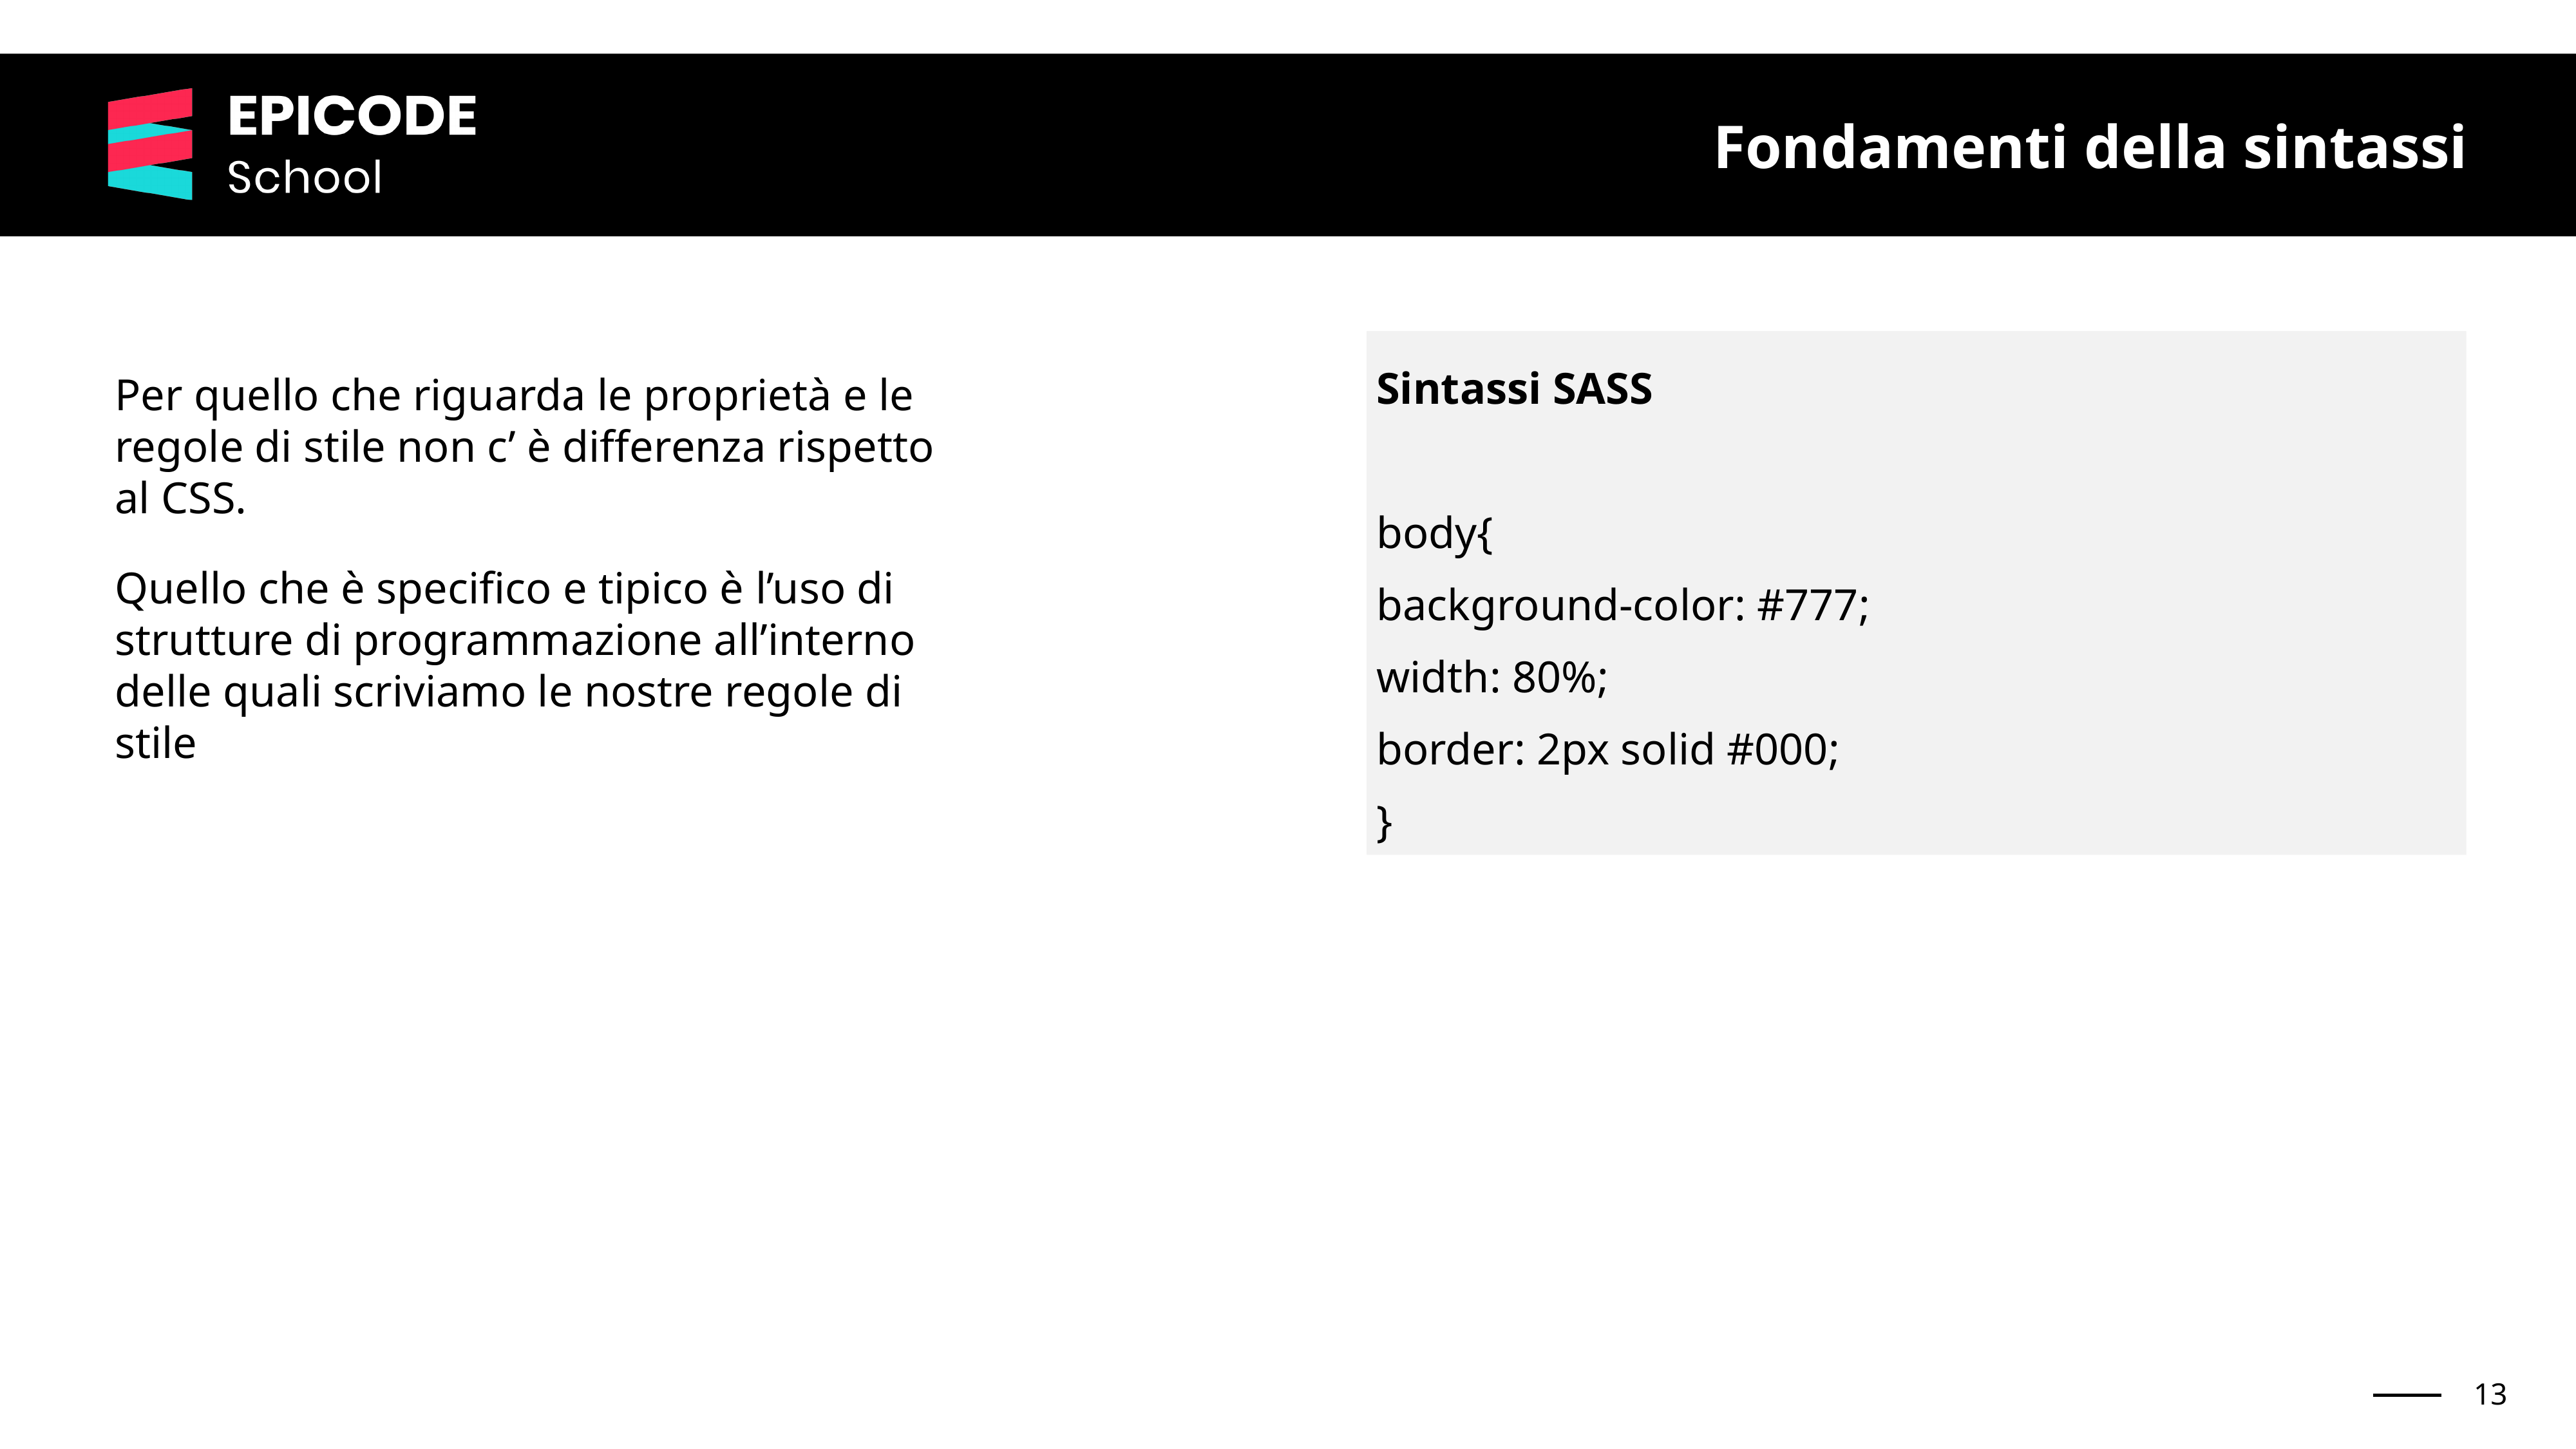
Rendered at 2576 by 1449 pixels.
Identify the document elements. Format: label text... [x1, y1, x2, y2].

text_box Sintassi SASS body{ background-color: #777; width: 80%; border: 2px solid #000; } [1367, 331, 2467, 855]
text_box Per quello che riguarda le proprietà e le regole di stile non c’ è differenza rispetto al CSS. Quello che è specifico e tipico è l’uso di strutture di programmazione all’interno delle quali scriviamo le nostre regole di stile [109, 362, 981, 772]
text_box Fondamenti della sintassi [109, 104, 2474, 185]
picture [102, 82, 483, 207]
slide_number ‹#› [2443, 1372, 2538, 1419]
